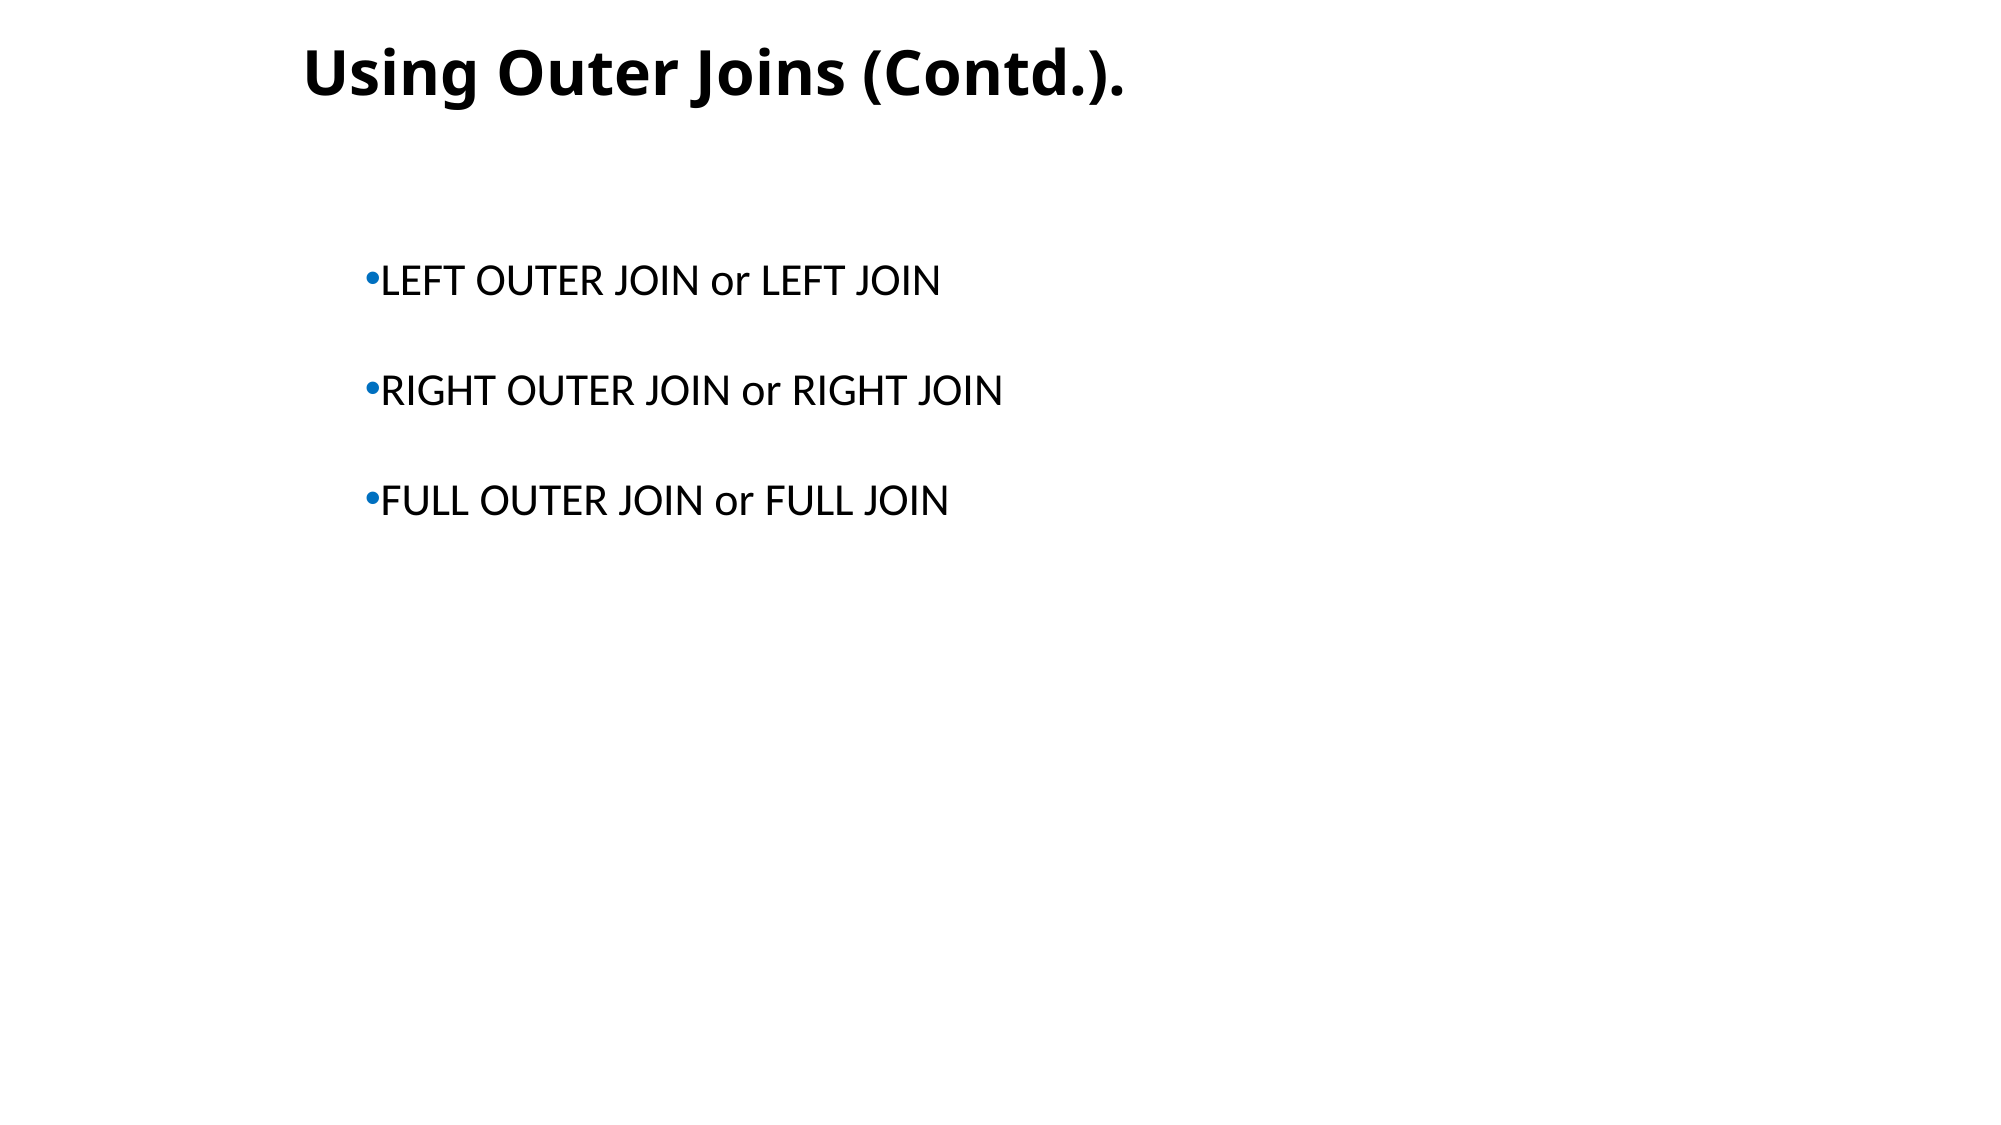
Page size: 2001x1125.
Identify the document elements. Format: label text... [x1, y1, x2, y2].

list Using Outer Joins (Contd.). [287, 33, 1676, 118]
text_box LEFT OUTER JOIN or LEFT JOIN RIGHT OUTER JOIN or RIGHT JOIN FULL OUTER JOIN or FULL JOIN [350, 187, 1702, 922]
